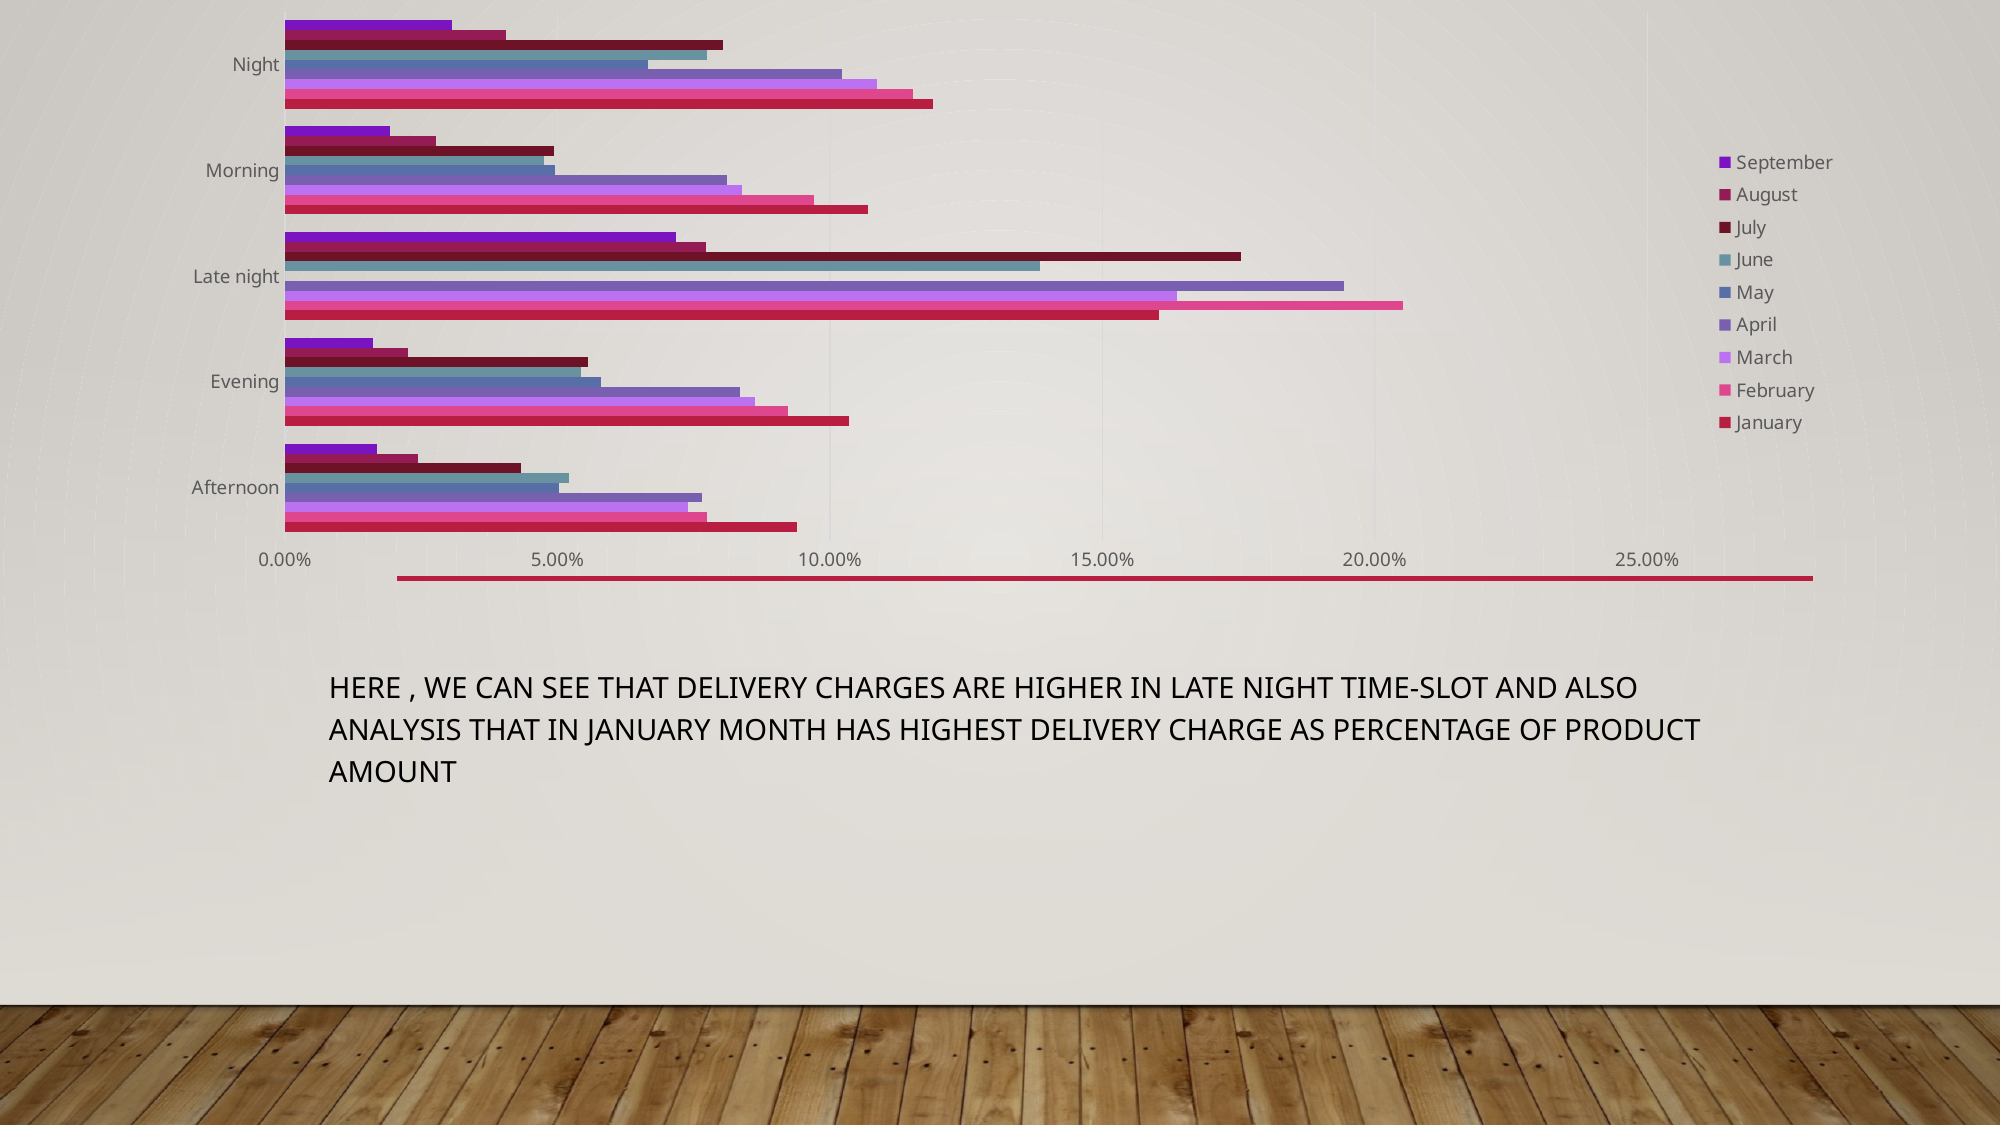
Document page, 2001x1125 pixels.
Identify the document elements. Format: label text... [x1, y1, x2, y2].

subtitle Here , we can see that delivery charges are higher in late night time-slot and also analysis that in January month has highest delivery charge as percentage of product amount [313, 647, 1731, 808]
chart [157, 0, 1853, 586]
picture [0, 1005, 2000, 1125]
